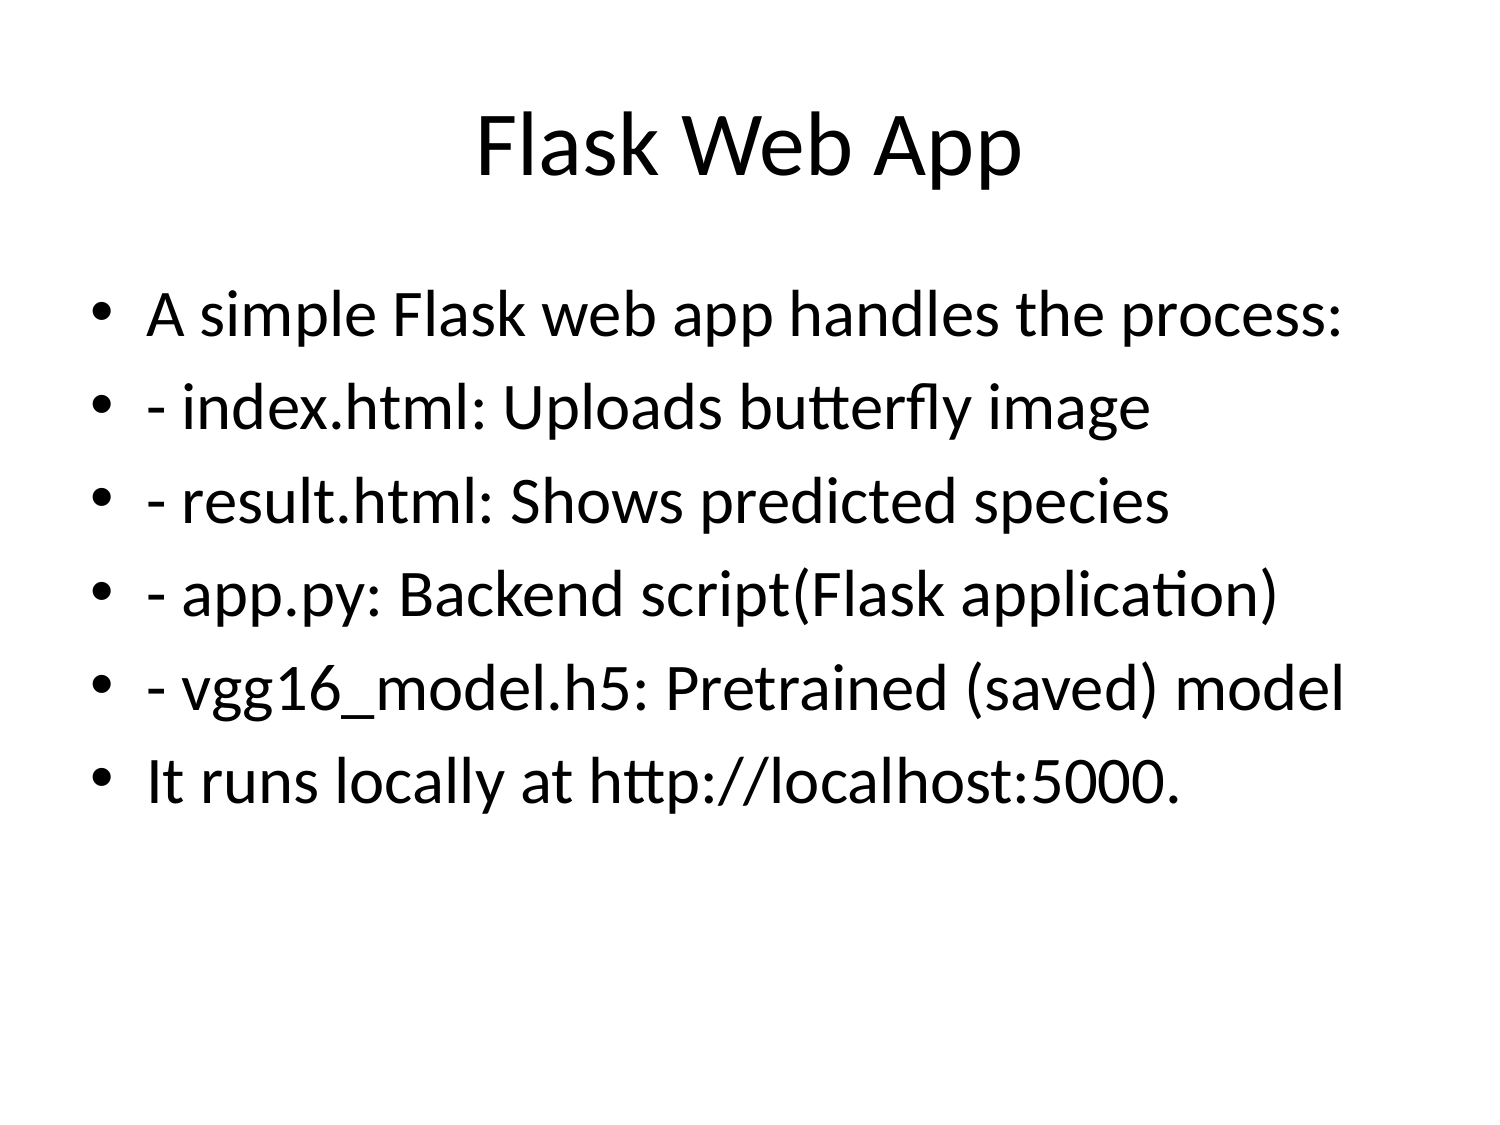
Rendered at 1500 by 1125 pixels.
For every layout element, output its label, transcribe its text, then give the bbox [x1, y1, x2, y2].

list A simple Flask web app handles the process: - index.html: Uploads butterfly image - result.html: Shows predicted species - app.py: Backend script(Flask application) - vgg16_model.h5: Pretrained (saved) model It runs locally at http://localhost:5000. [75, 262, 1425, 1005]
title Flask Web App [75, 45, 1425, 233]
